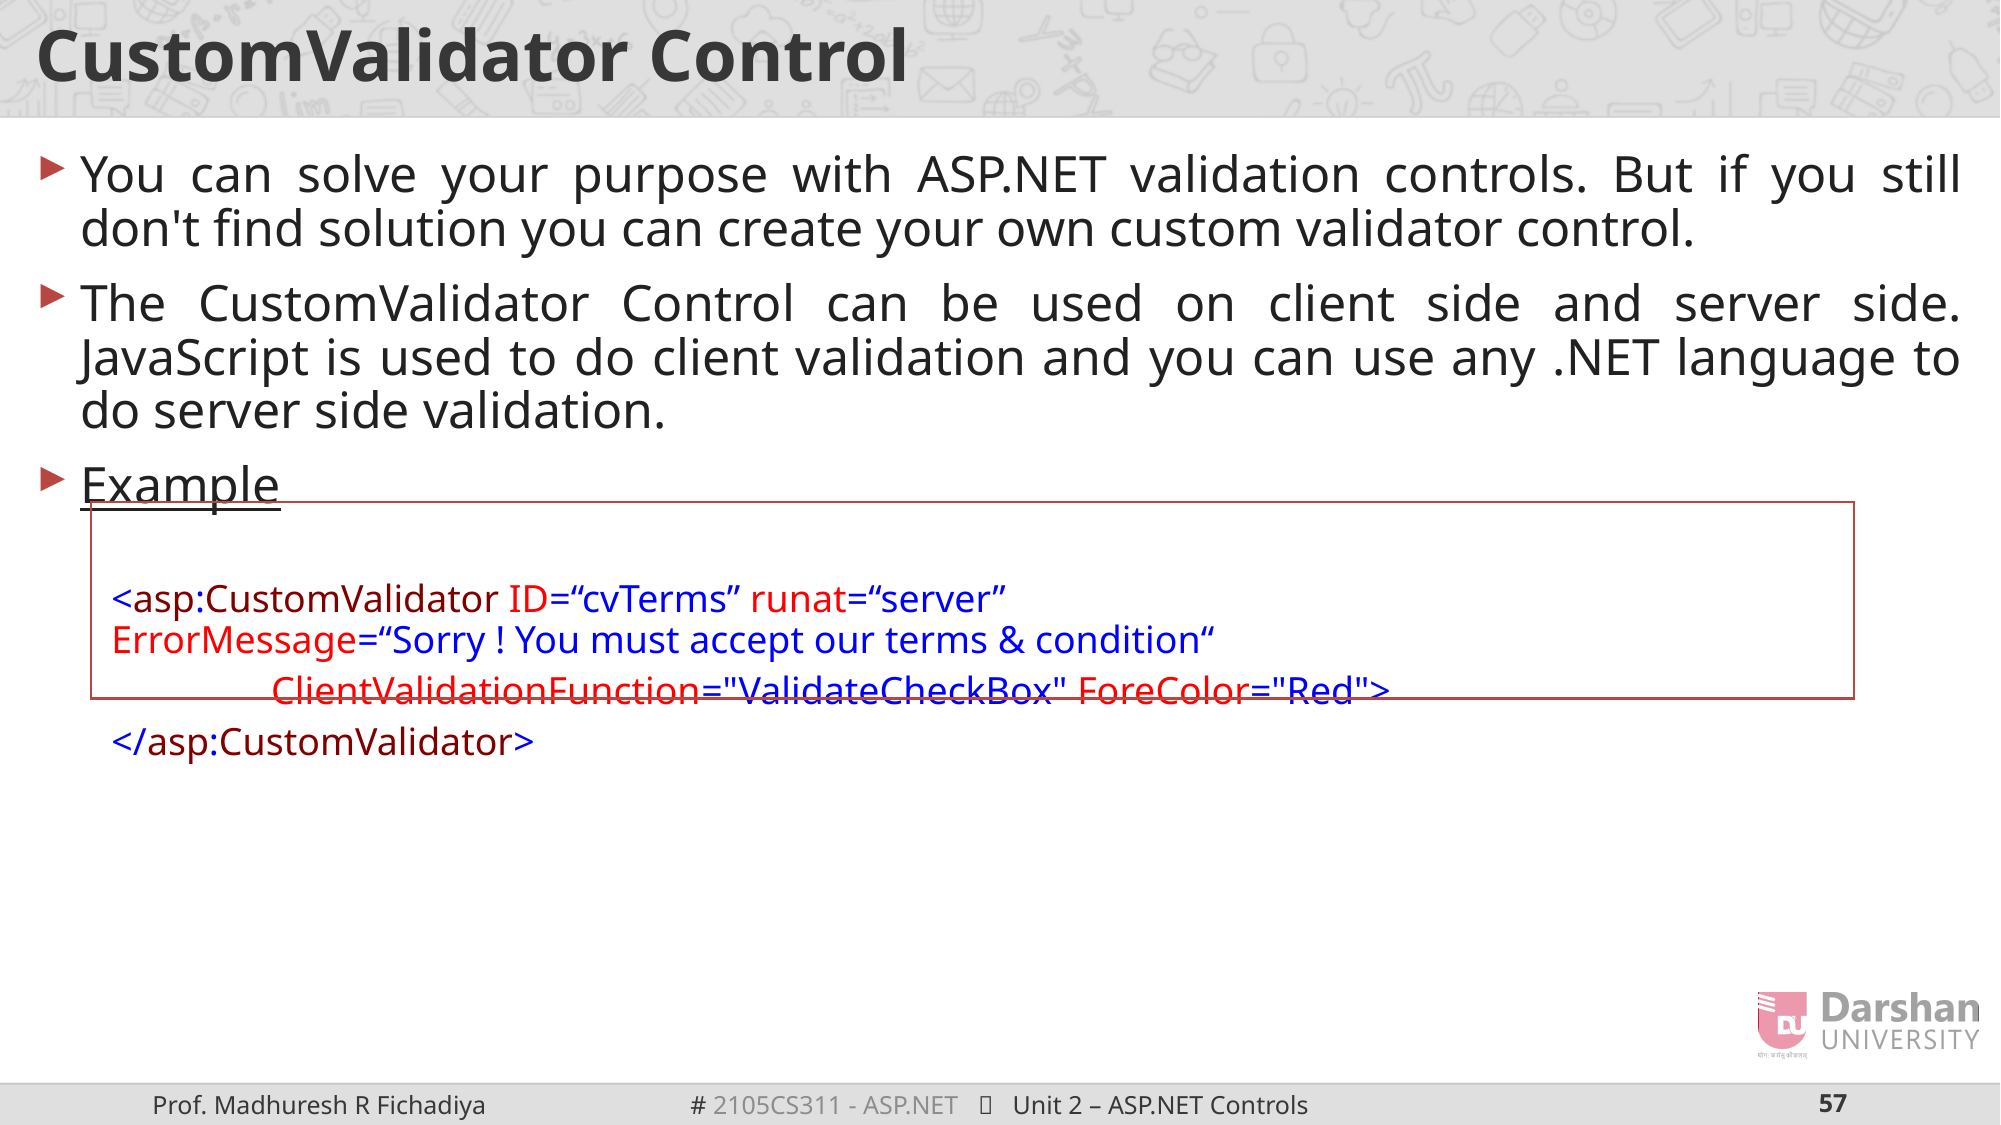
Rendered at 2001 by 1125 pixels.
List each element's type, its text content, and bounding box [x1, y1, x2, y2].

list You can solve your purpose with ASP.NET validation controls. But if you still don't find solution you can create your own custom validator control. The CustomValidator Control can be used on client side and server side. JavaScript is used to do client validation and you can use any .NET language to do server side validation. Example <asp:CustomValidator ID=“cvTerms” runat=“server” ErrorMessage=“Sorry ! You must accept our terms & condition“ ClientValidationFunction="ValidateCheckBox" ForeColor="Red"> </asp:CustomValidator> [21, 141, 1979, 1059]
title CustomValidator Control [0, 0, 2000, 117]
text_box [90, 501, 1855, 700]
